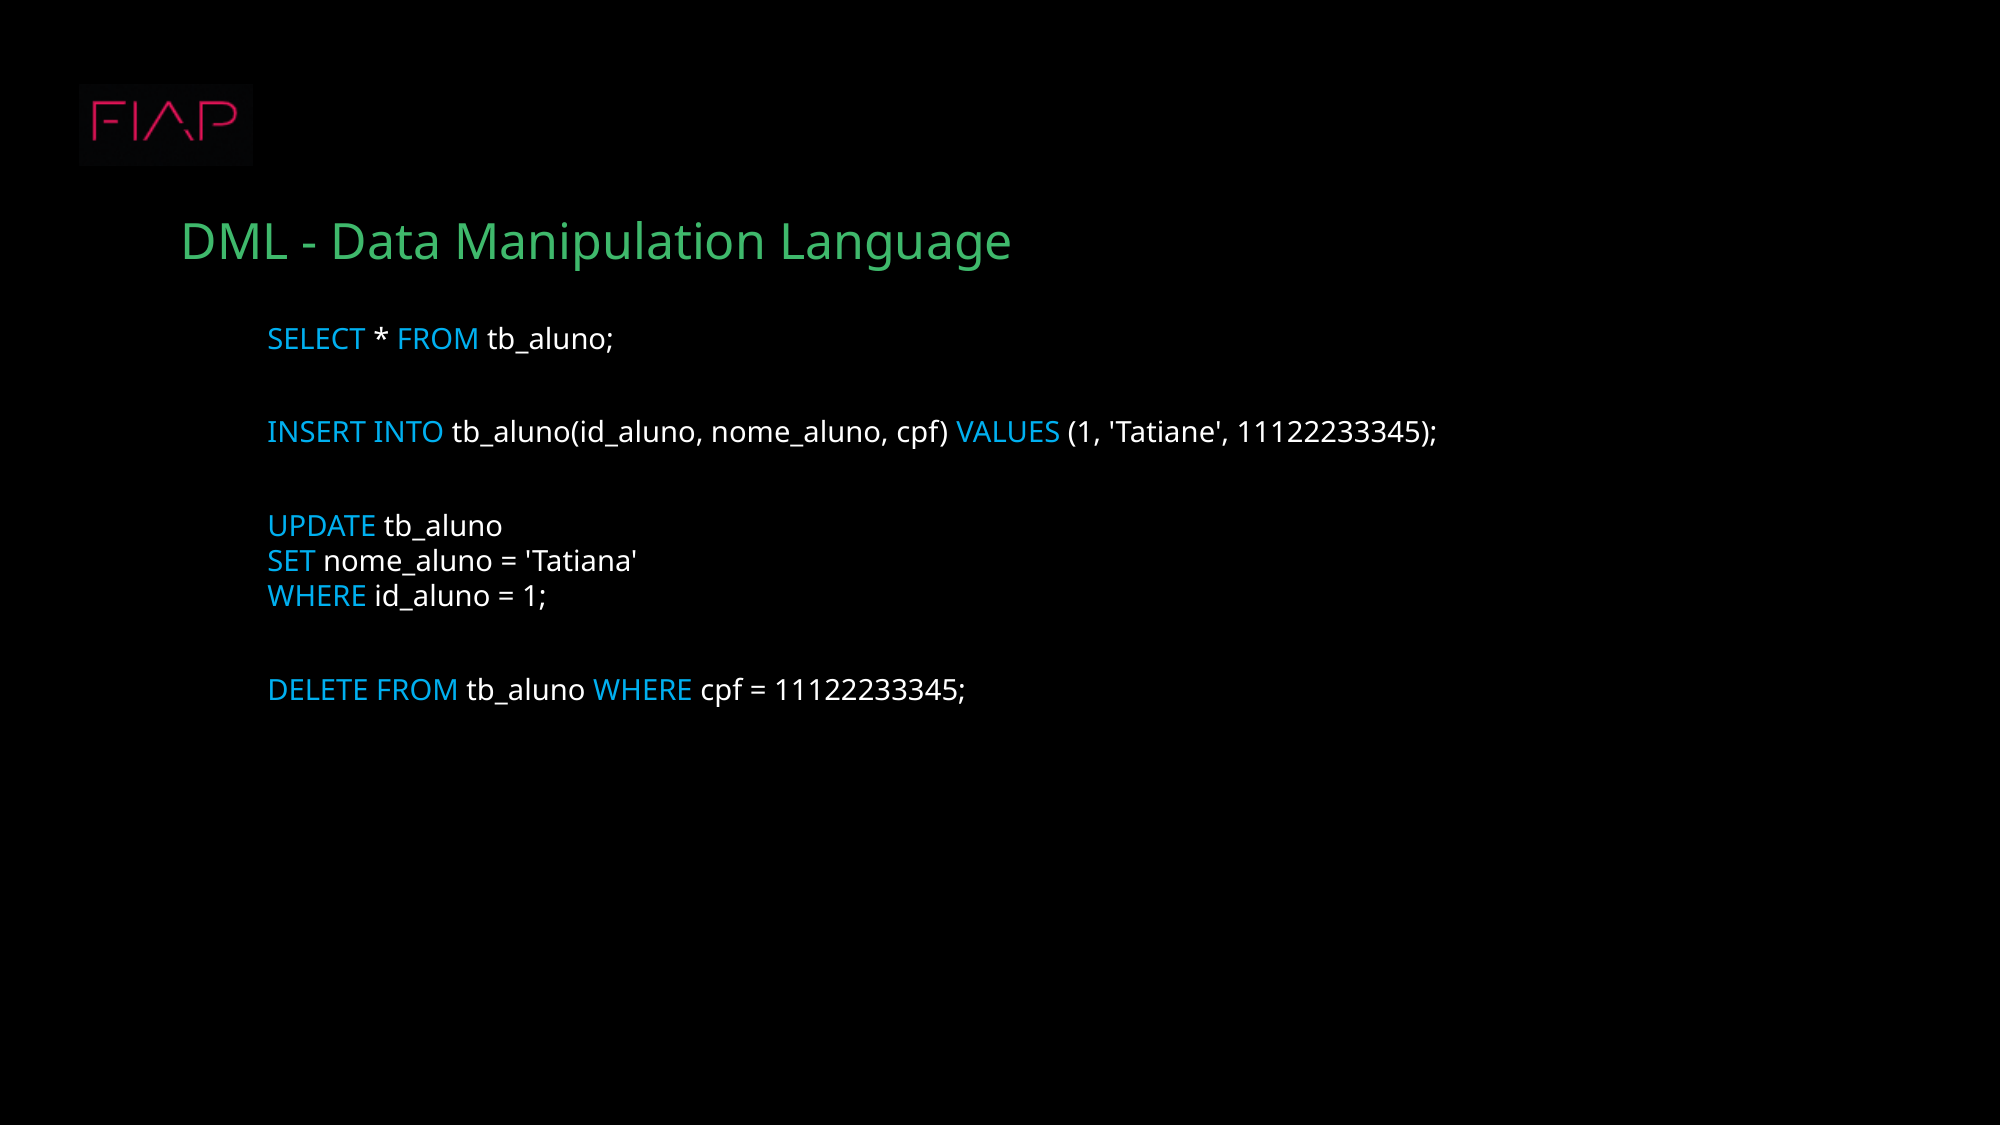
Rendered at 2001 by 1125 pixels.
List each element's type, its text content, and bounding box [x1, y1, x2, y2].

picture [79, 84, 253, 166]
text_box SELECT * FROM tb_aluno; [252, 312, 808, 363]
text_box DELETE FROM tb_aluno WHERE cpf = 11122233345; [252, 664, 1087, 714]
text_box DML - Data Manipulation Language [165, 208, 1121, 330]
text_box INSERT INTO tb_aluno(id_aluno, nome_aluno, cpf) VALUES (1, 'Tatiane', 11122233345); [252, 406, 1667, 457]
text_box UPDATE tb_aluno SET nome_aluno = 'Tatiana' WHERE id_aluno = 1; [252, 500, 1667, 620]
